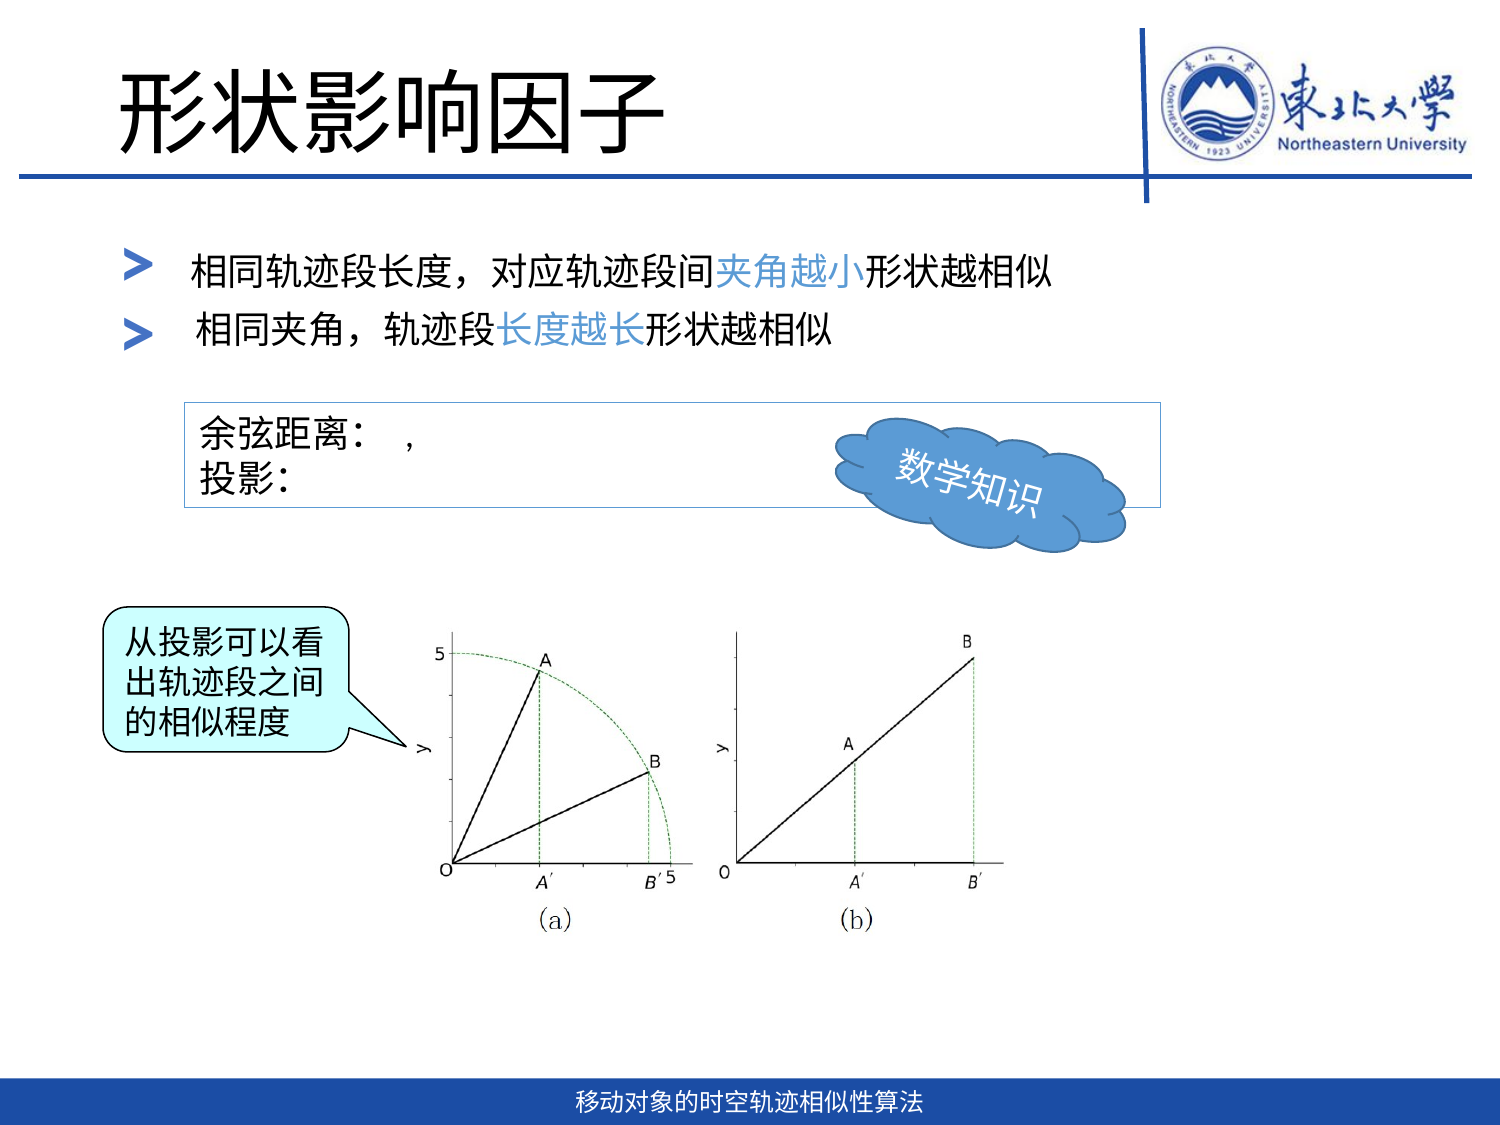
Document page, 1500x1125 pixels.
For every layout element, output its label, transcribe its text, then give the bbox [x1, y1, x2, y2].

text_box 移动对象的时空轨迹相似性算法 [0, 1077, 1500, 1125]
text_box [18, 28, 1475, 204]
picture [404, 627, 1007, 952]
text_box 从投影可以看出轨迹段之间的相似程度 [103, 606, 404, 752]
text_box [103, 206, 1073, 382]
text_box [184, 402, 1161, 583]
